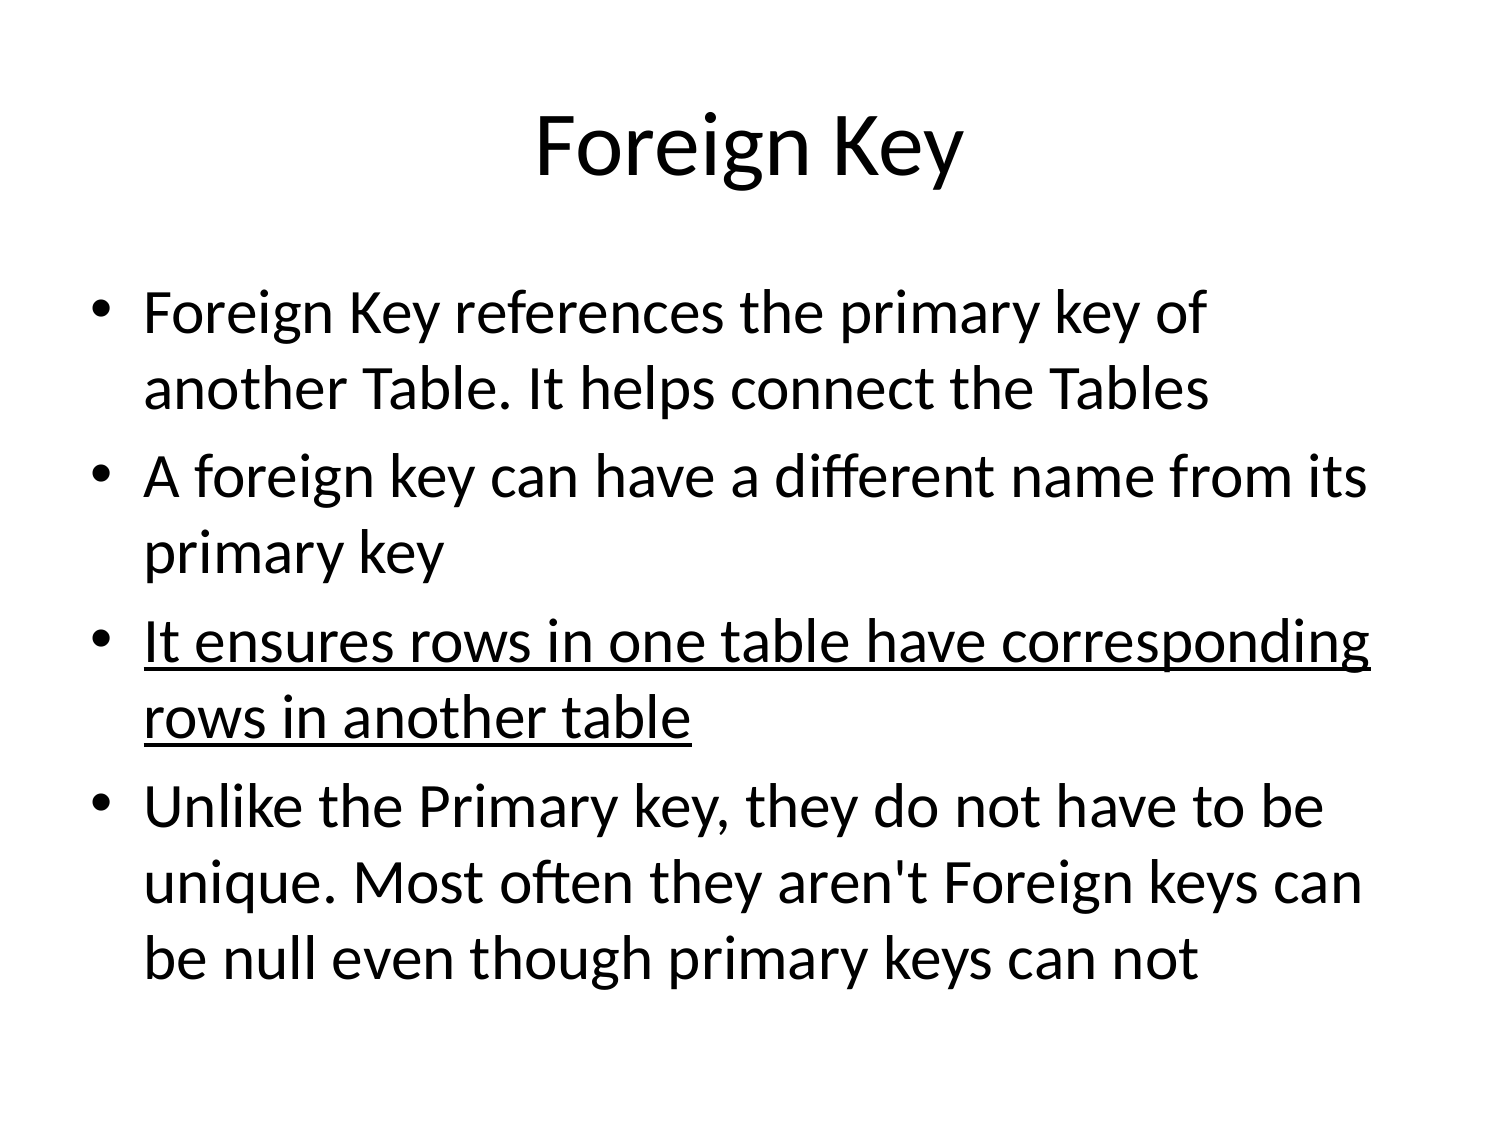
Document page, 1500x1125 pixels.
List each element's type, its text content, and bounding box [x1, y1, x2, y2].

title Foreign Key [75, 45, 1425, 233]
list Foreign Key references the primary key of another Table. It helps connect the Tables A foreign key can have a different name from its primary key It ensures rows in one table have corresponding rows in another table Unlike the Primary key, they do not have to be unique. Most often they aren't Foreign keys can be null even though primary keys can not [75, 262, 1425, 1005]
